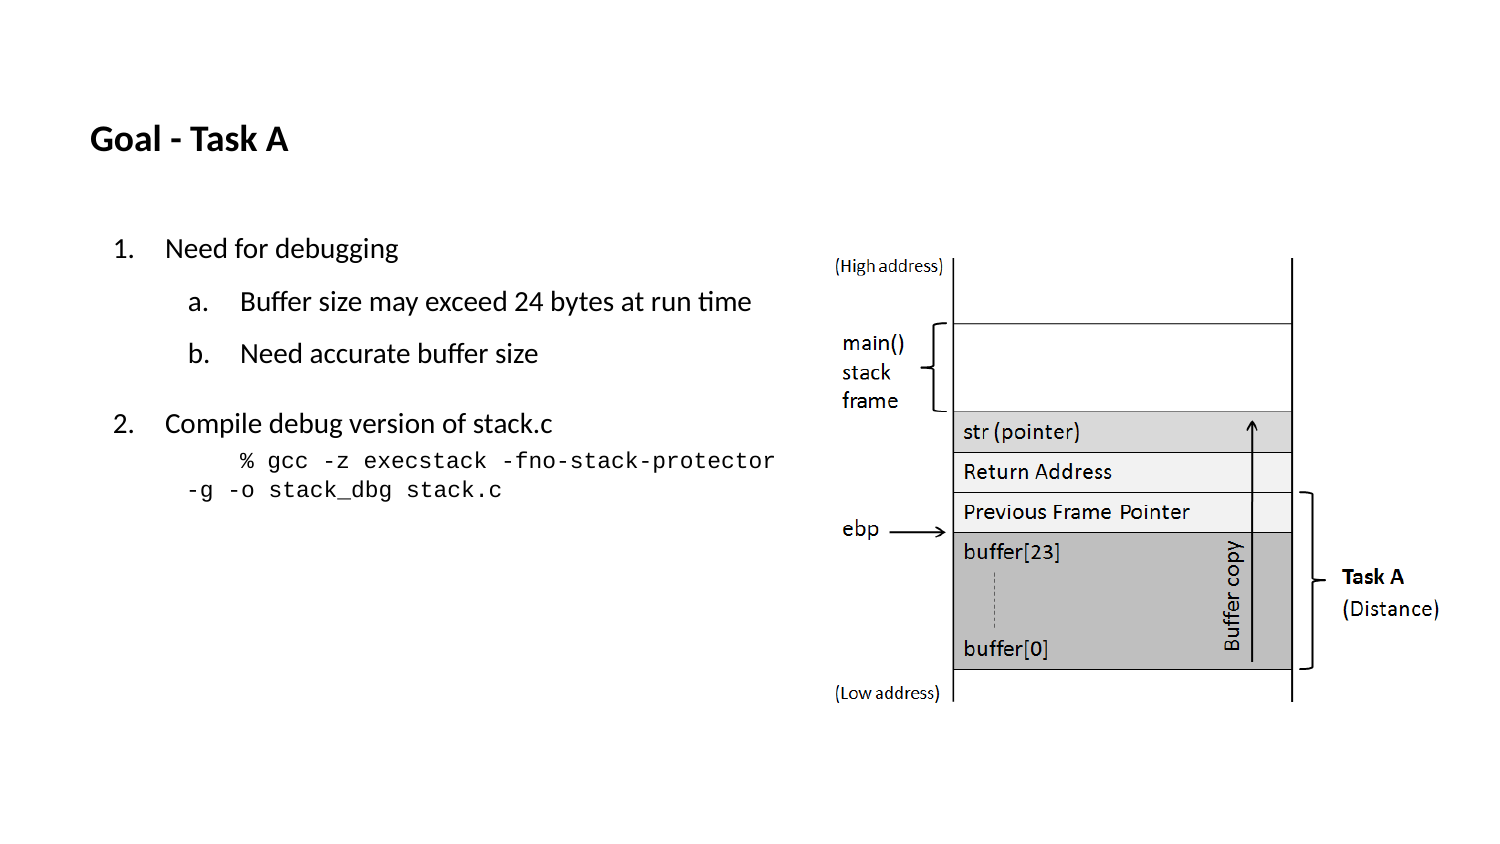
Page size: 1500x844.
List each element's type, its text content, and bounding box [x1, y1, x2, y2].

title Goal - Task A [75, 33, 1425, 175]
picture [826, 244, 1446, 725]
list Need for debugging Buffer size may exceed 24 bytes at run time Need accurate buffer size Compile debug version of stack.c % gcc -z execstack -fno-stack-protector -g -o stack_dbg stack.c [75, 196, 1425, 808]
